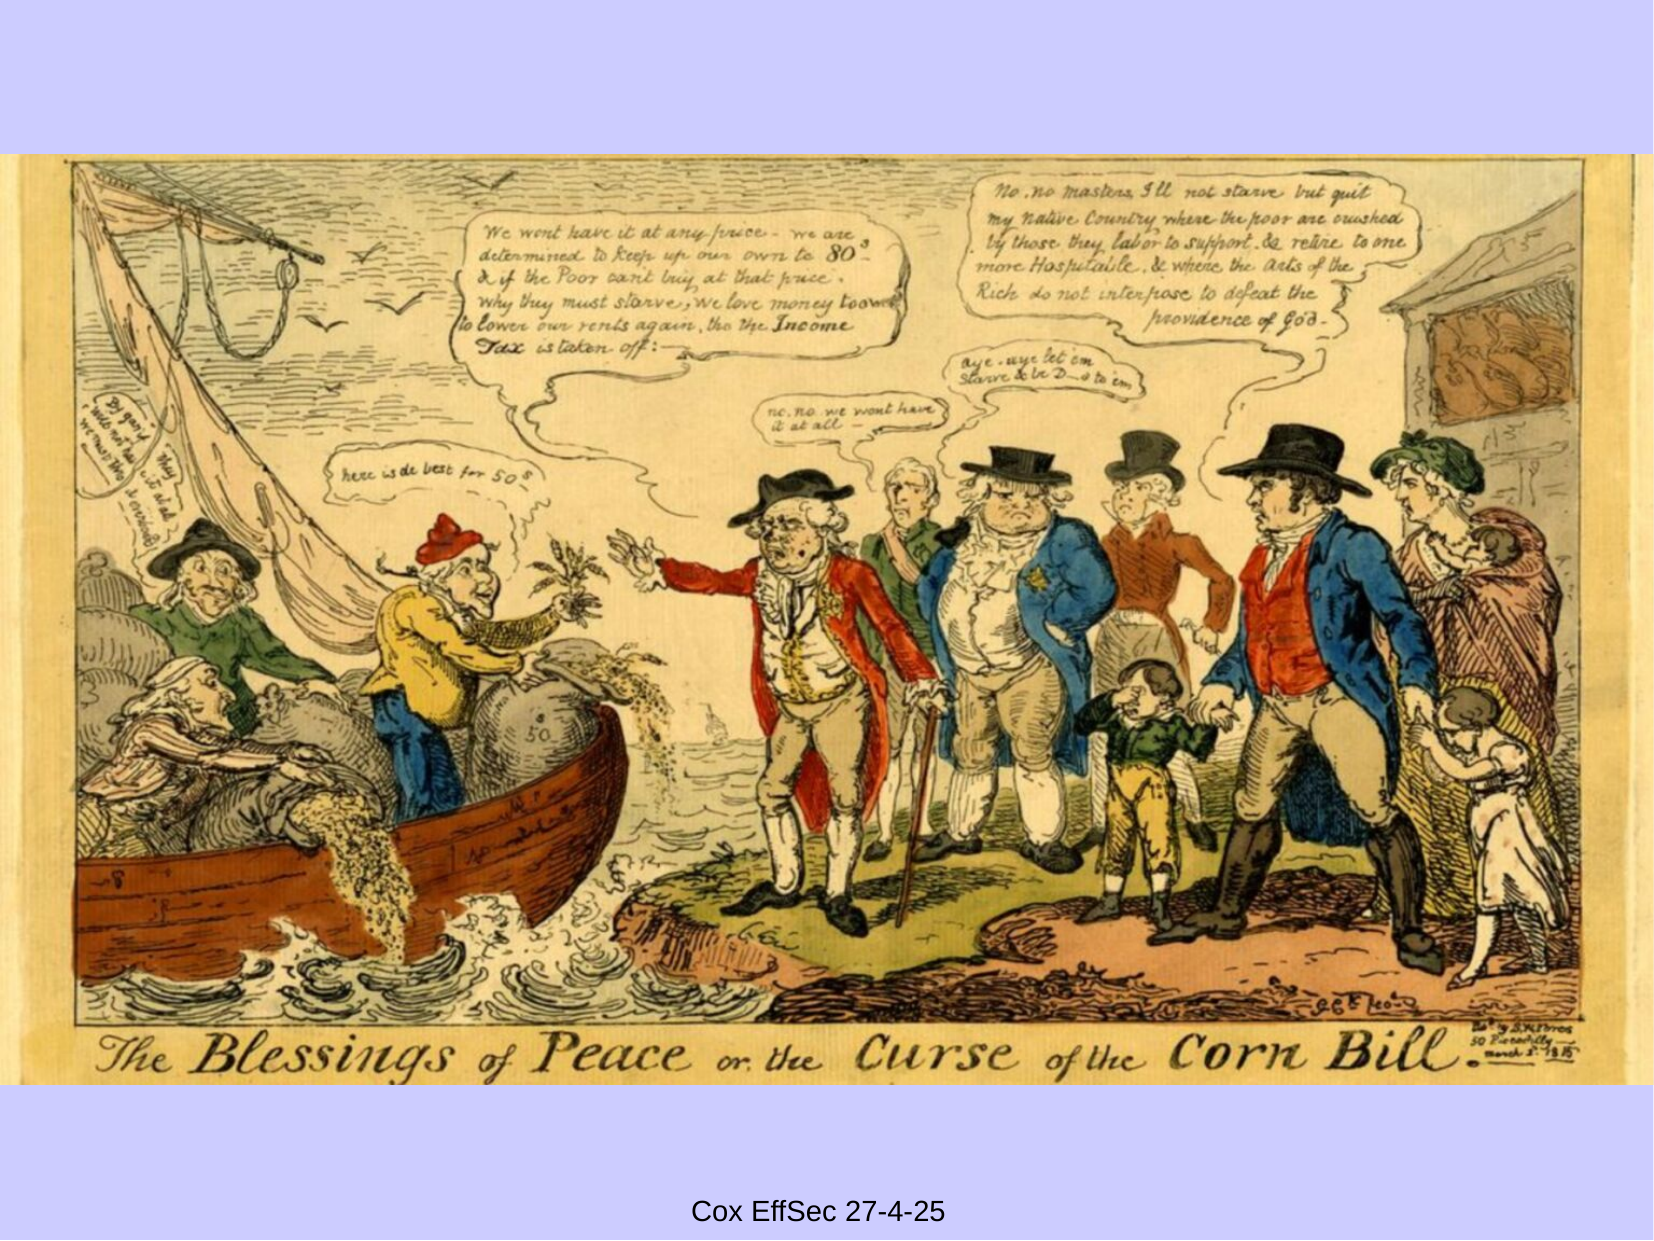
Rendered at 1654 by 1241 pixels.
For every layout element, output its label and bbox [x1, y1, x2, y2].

picture [0, 154, 1654, 1085]
